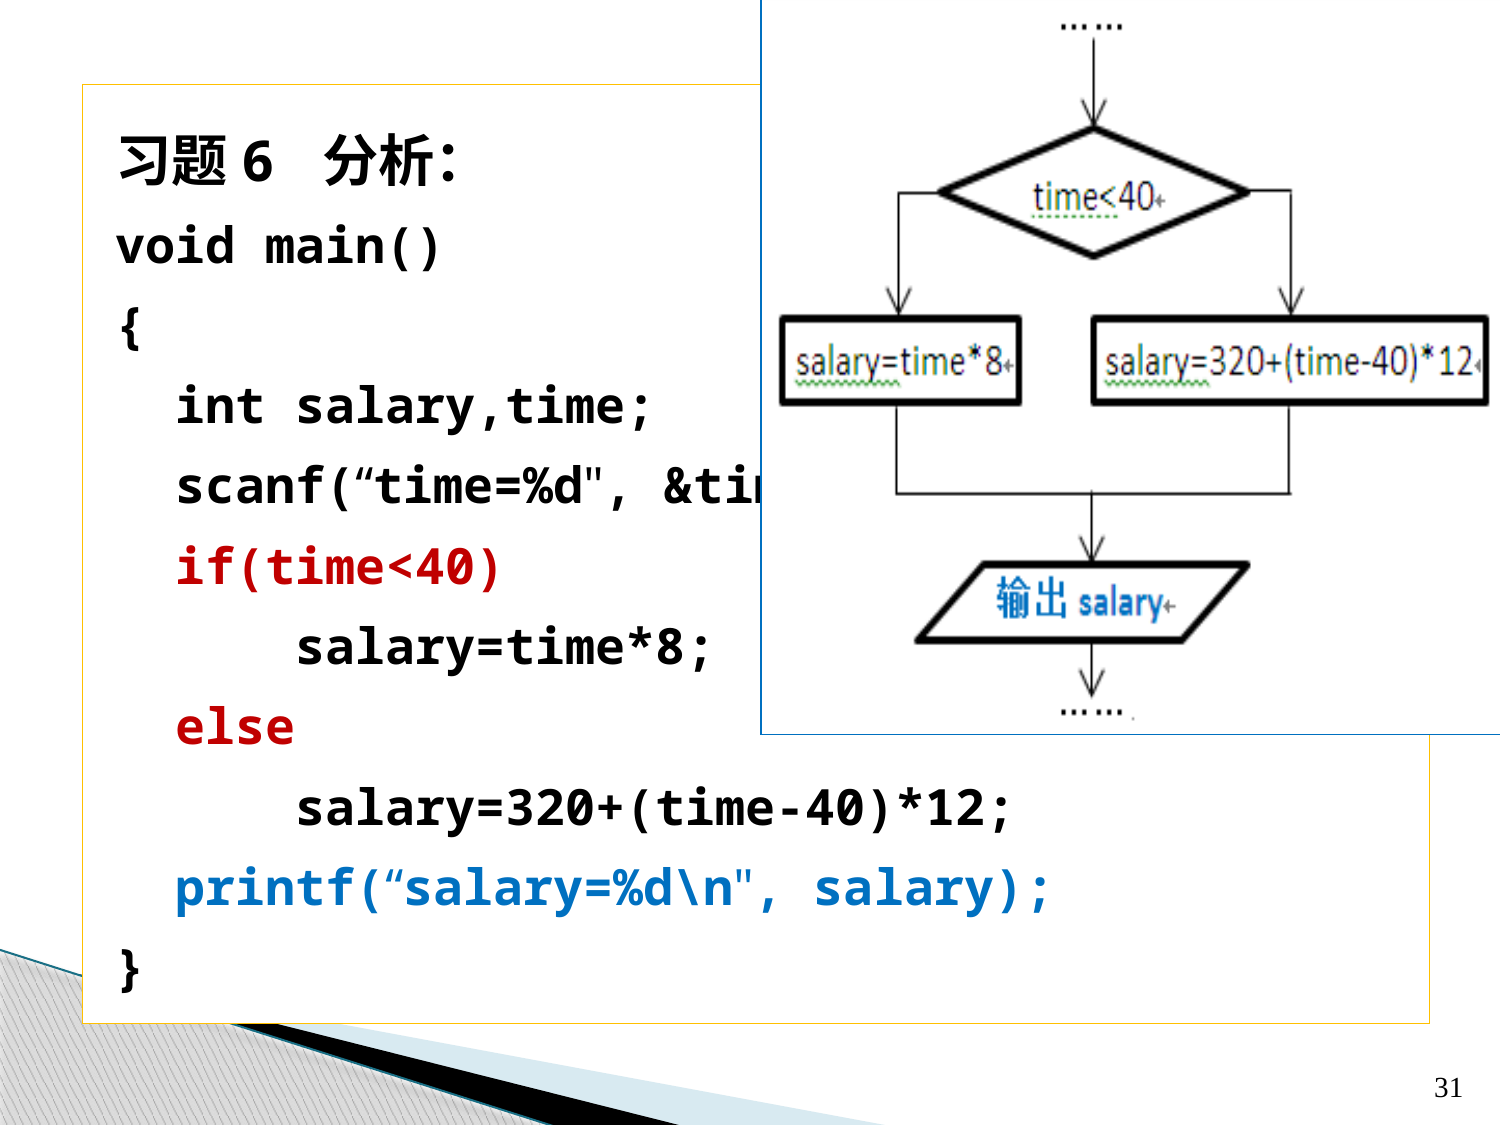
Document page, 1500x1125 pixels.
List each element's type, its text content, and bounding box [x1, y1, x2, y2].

picture [761, 0, 1500, 734]
list 习题6 分析： void main() { int salary,time; scanf(“time=%d", &time); if(time<40) salary=time*8; else salary=320+(time-40)*12; printf(“salary=%d\n", salary); } [82, 84, 1430, 1024]
slide_number 31 [1418, 1051, 1479, 1112]
